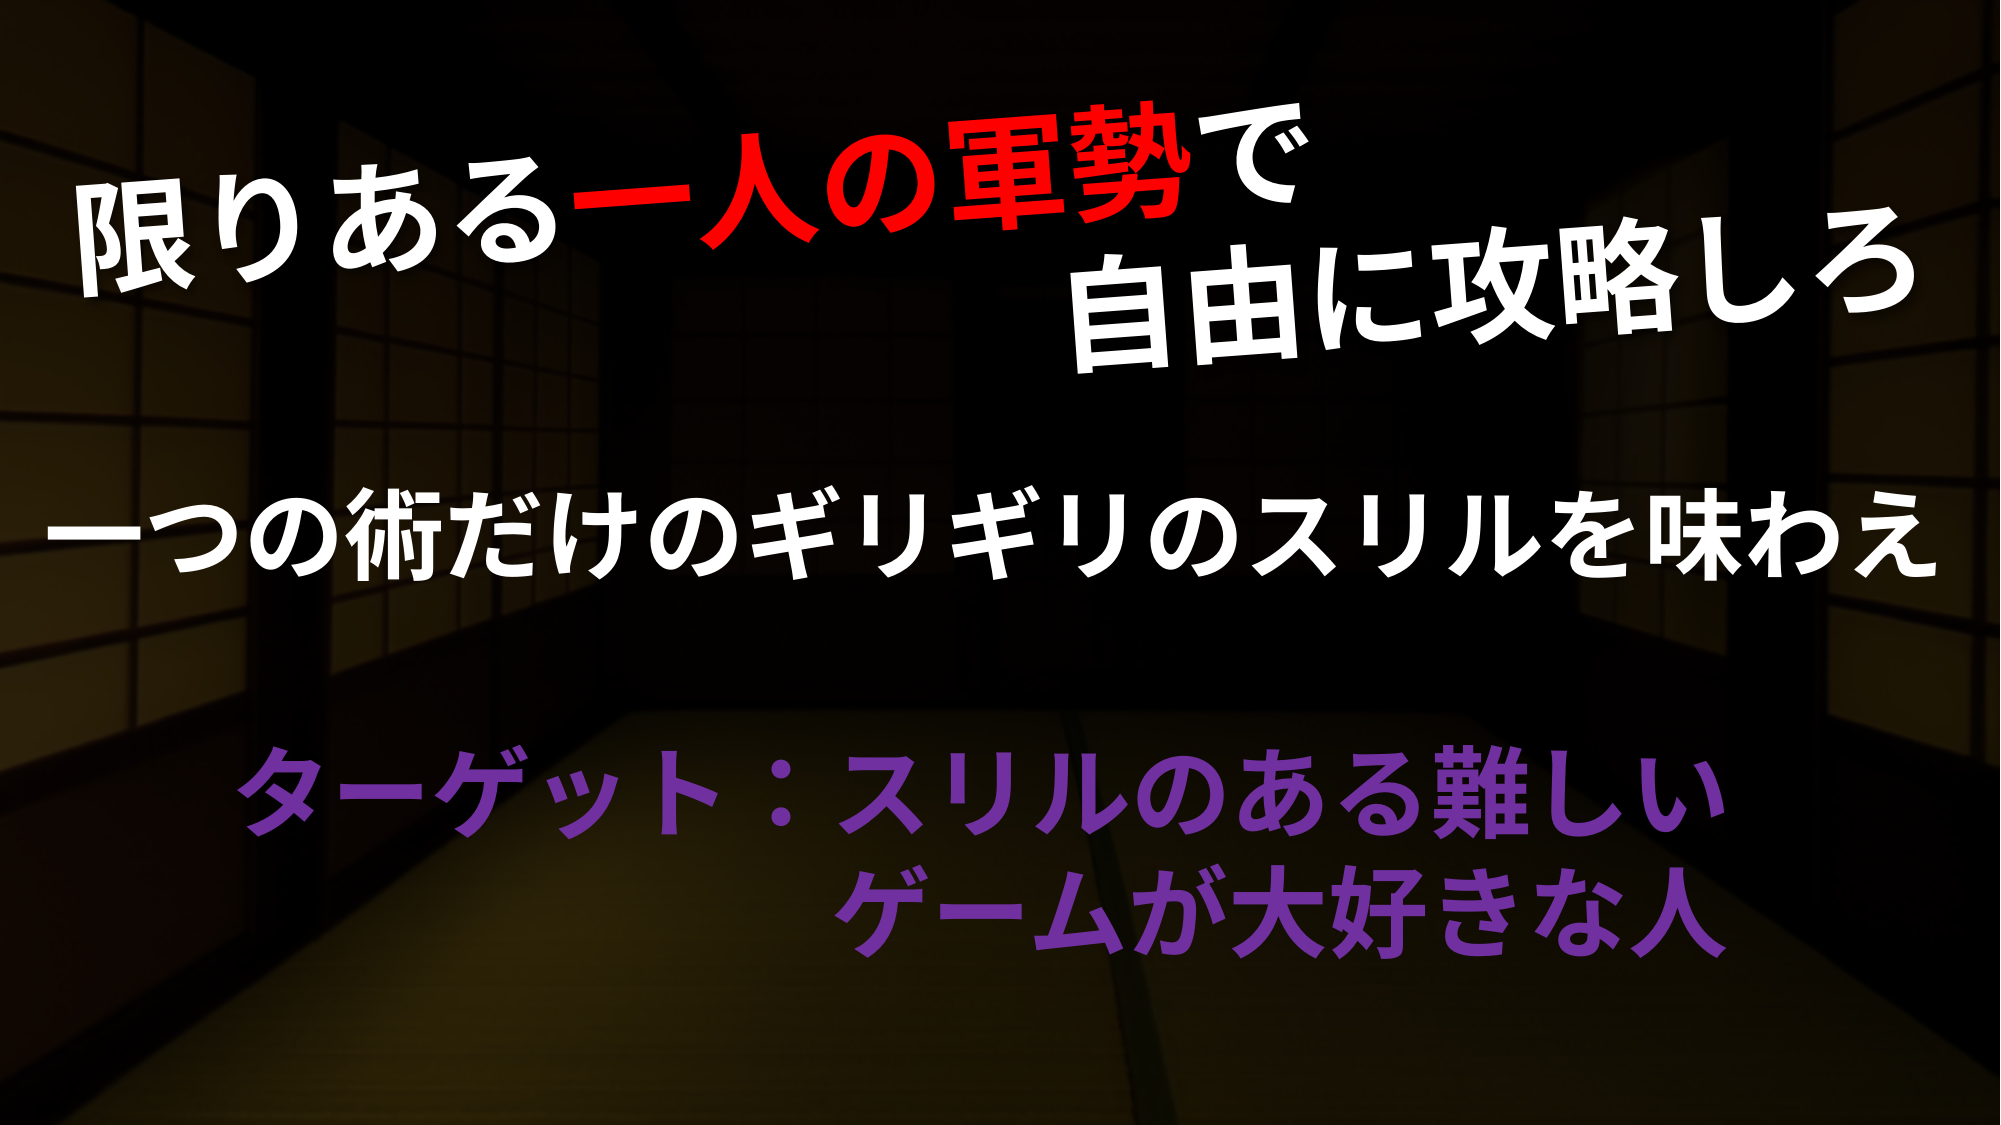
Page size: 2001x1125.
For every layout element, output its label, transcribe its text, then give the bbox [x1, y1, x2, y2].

text_box 限りある一人の軍勢で 自由に攻略しろ [50, 17, 1950, 464]
text_box 一つの術だけのギリギリのスリルを味わえ [30, 464, 2000, 600]
picture [0, 0, 2000, 1125]
text_box ターゲット：スリルのある難しい ゲームが大好きな人 [216, 722, 1783, 978]
